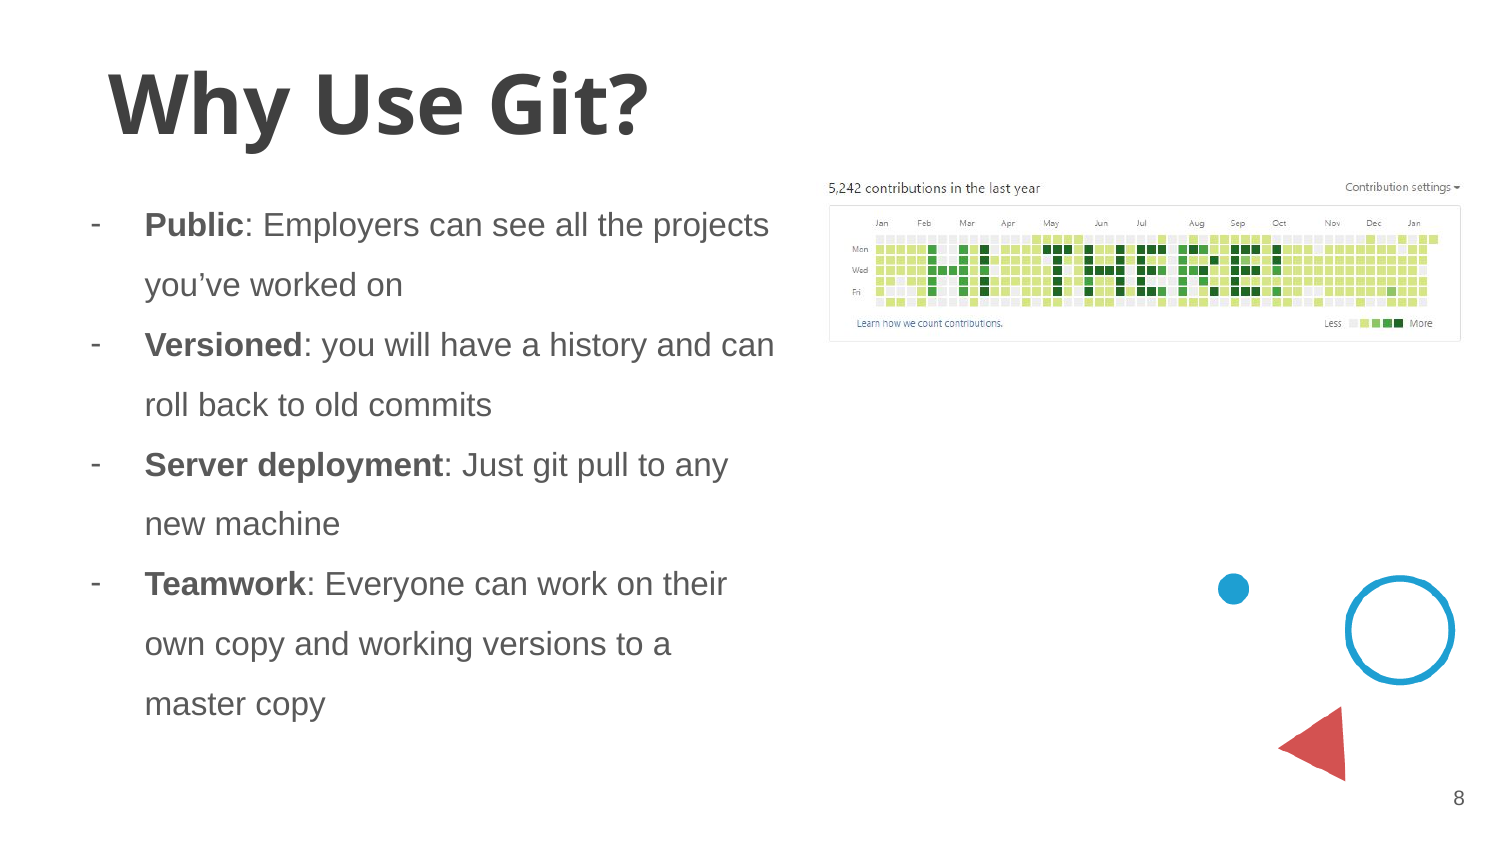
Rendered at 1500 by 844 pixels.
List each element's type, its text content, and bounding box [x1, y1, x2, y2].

text_box Why Use Git? [93, 35, 1446, 188]
picture [1174, 510, 1500, 838]
list Public: Employers can see all the projects you’ve worked on Versioned: you will have a history and can roll back to old commits Server deployment: Just git pull to any new machine Teamwork: Everyone can work on their own copy and working versions to a master copy [54, 168, 794, 769]
picture [815, 167, 1481, 355]
